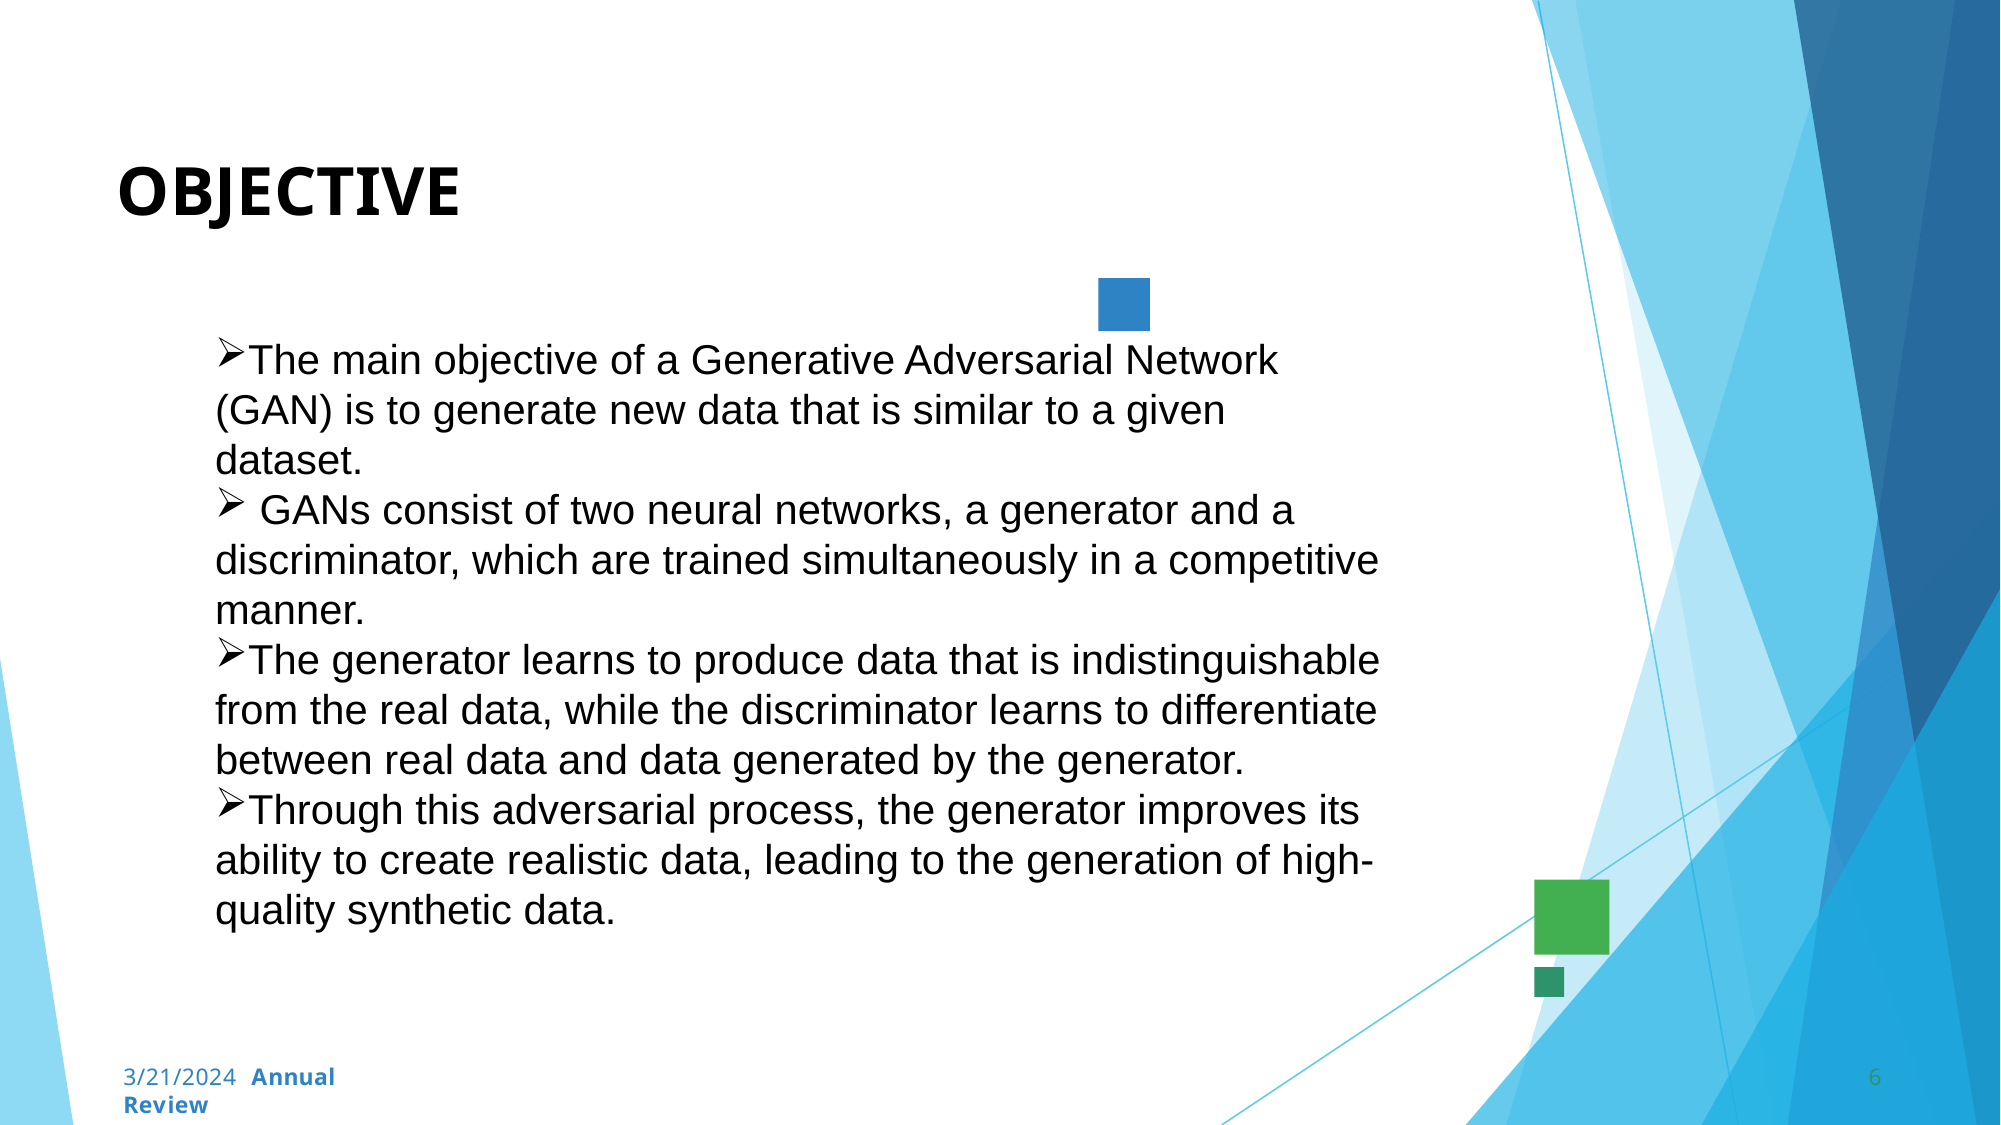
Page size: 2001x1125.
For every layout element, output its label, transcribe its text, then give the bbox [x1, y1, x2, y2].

text_box [1098, 278, 1150, 324]
text_box [1534, 879, 1610, 955]
text_box 3/21/2024 Annual Review [121, 1093, 417, 1118]
text_box [1534, 967, 1565, 997]
slide_number 6 [1861, 1061, 1888, 1125]
title OBJECTIVE [114, 145, 938, 338]
text_box The main objective of a Generative Adversarial Network (GAN) is to generate new data that is similar to a given dataset. GANs consist of two neural networks, a generator and a discriminator, which are trained simultaneously in a competitive manner. The generator learns to produce data that is indistinguishable from the real data, while the discriminator learns to differentiate between real data and data generated by the generator. Through this adversarial process, the generator improves its ability to create realistic data, leading to the generation of high-quality synthetic data. [199, 324, 1400, 941]
picture [118, 1012, 477, 1093]
